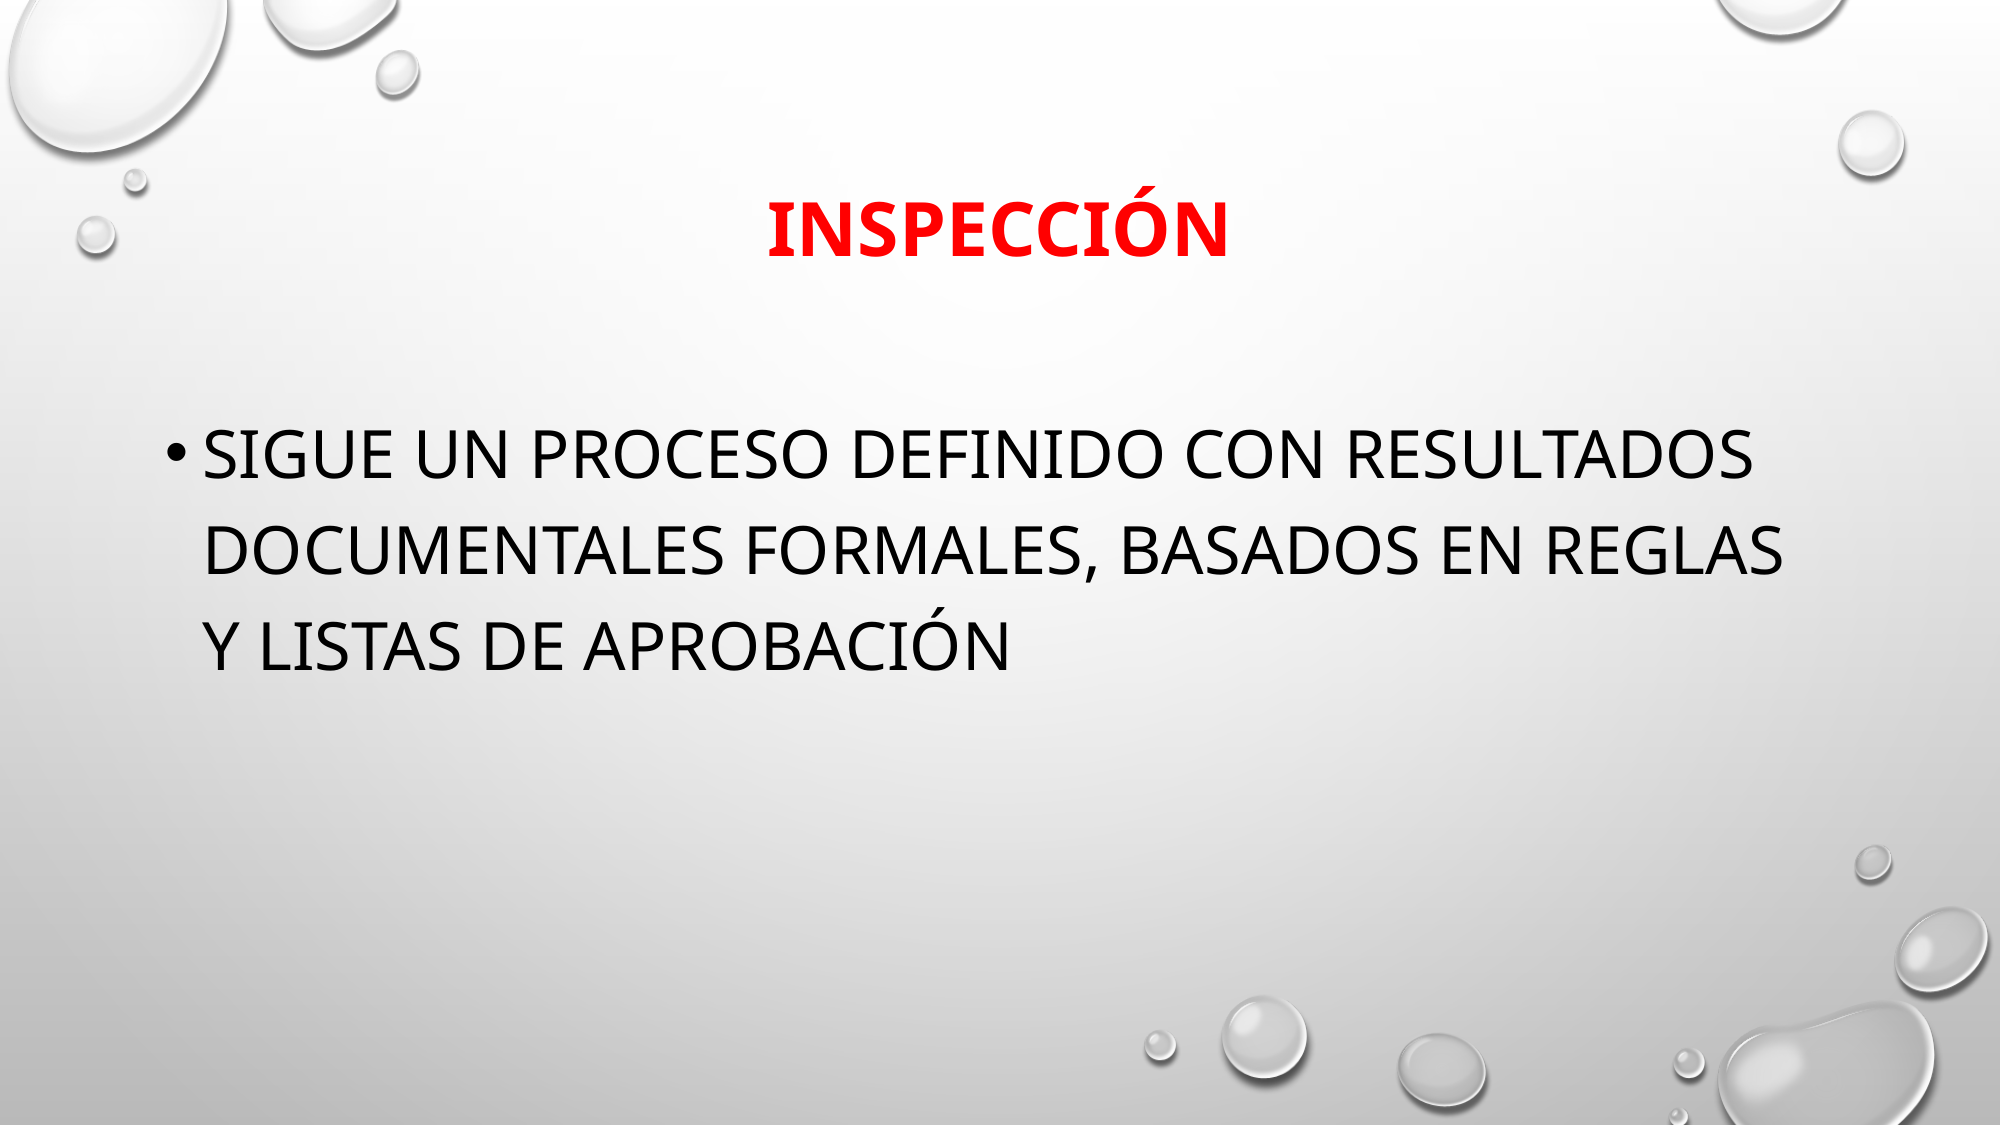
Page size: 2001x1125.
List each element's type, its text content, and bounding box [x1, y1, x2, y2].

title inspección [149, 101, 1851, 364]
list Sigue un proceso definido con resultados documentales formales, basados en reglas y listas de aprobación [149, 388, 1850, 950]
picture [0, 0, 2000, 1125]
